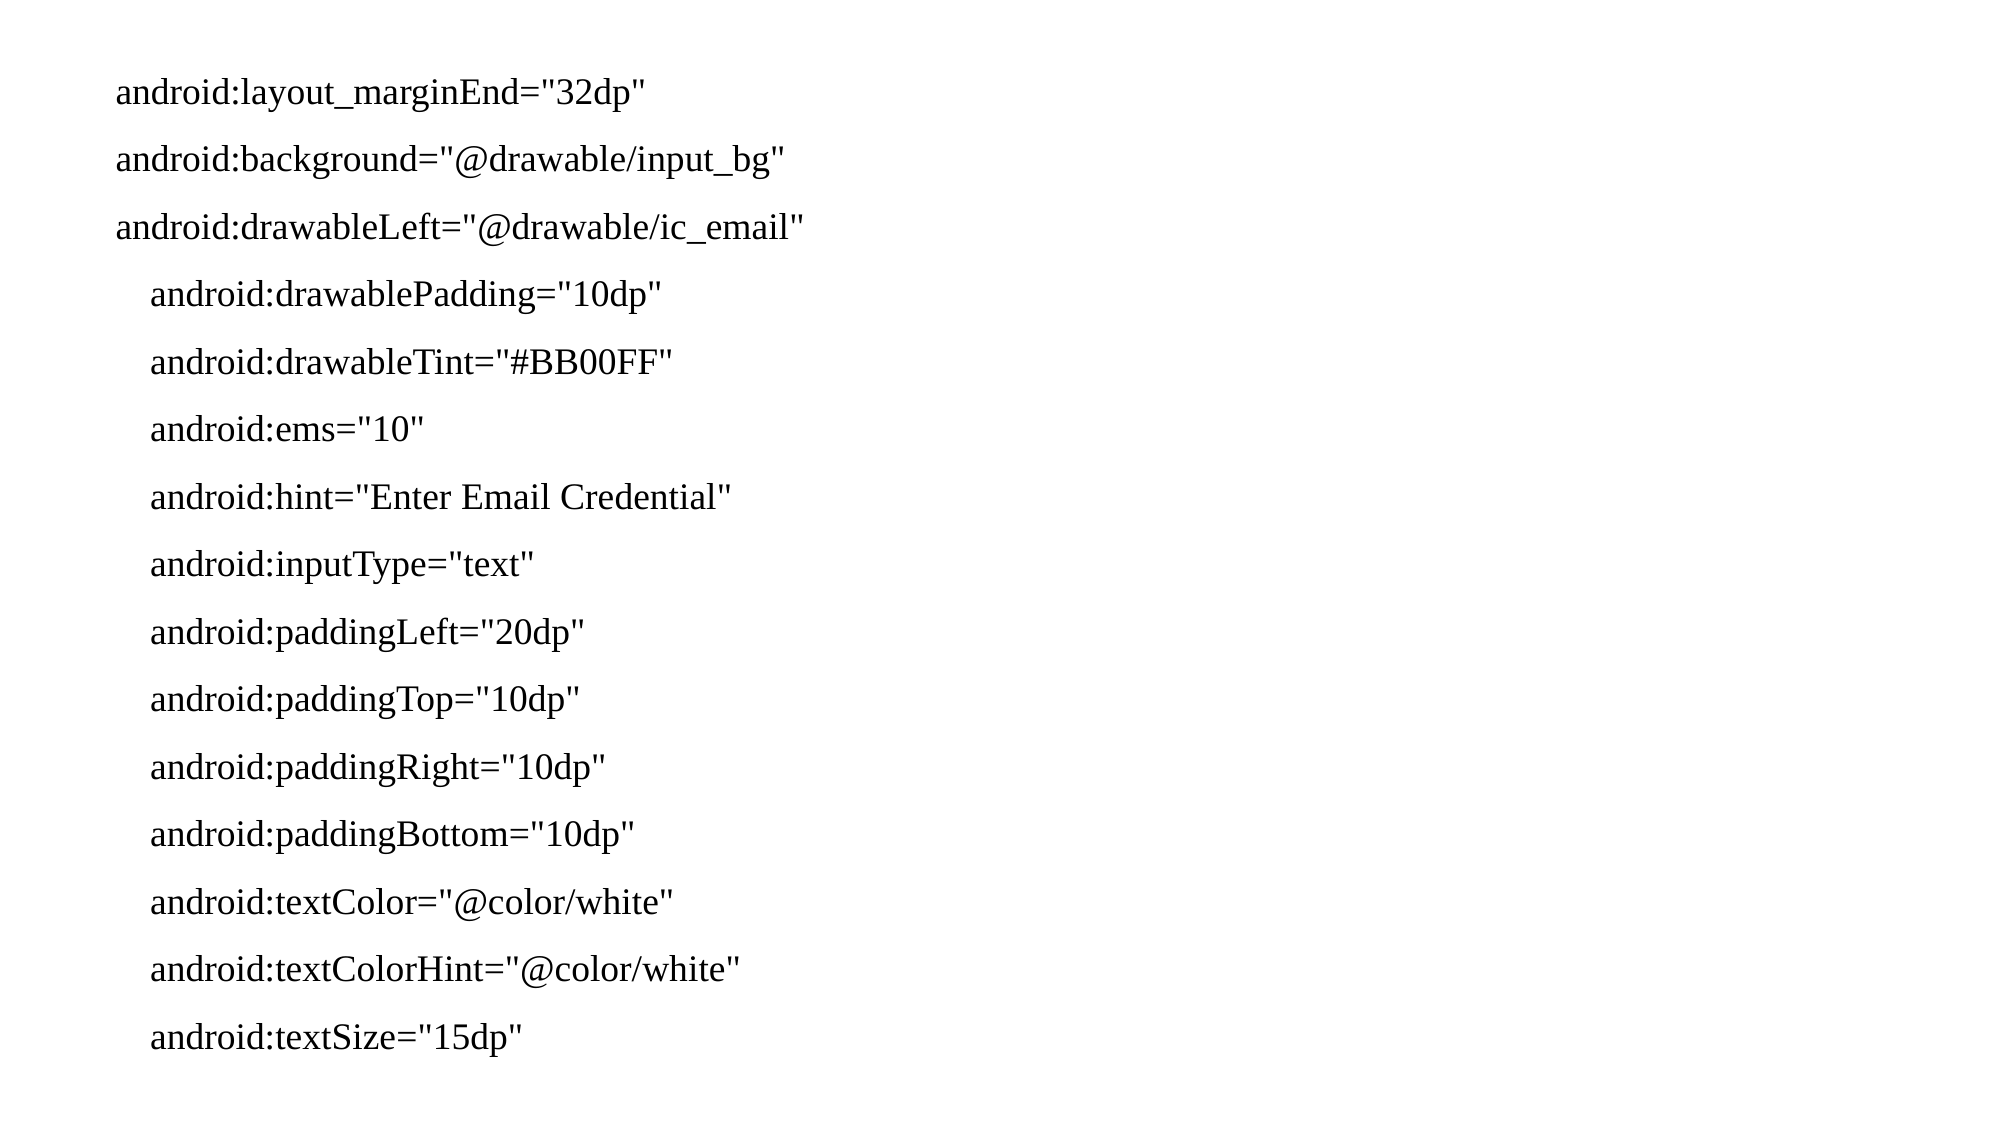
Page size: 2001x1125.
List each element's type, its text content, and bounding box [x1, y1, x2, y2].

text_box android:layout_marginEnd="32dp" android:background="@drawable/input_bg" android:drawableLeft="@drawable/ic_email" android:drawablePadding="10dp" android:drawableTint="#BB00FF" android:ems="10" android:hint="Enter Email Credential" android:inputType="text" android:paddingLeft="20dp" android:paddingTop="10dp" android:paddingRight="10dp" android:paddingBottom="10dp" android:textColor="@color/white" android:textColorHint="@color/white" android:textSize="15dp" [59, 36, 1060, 1064]
